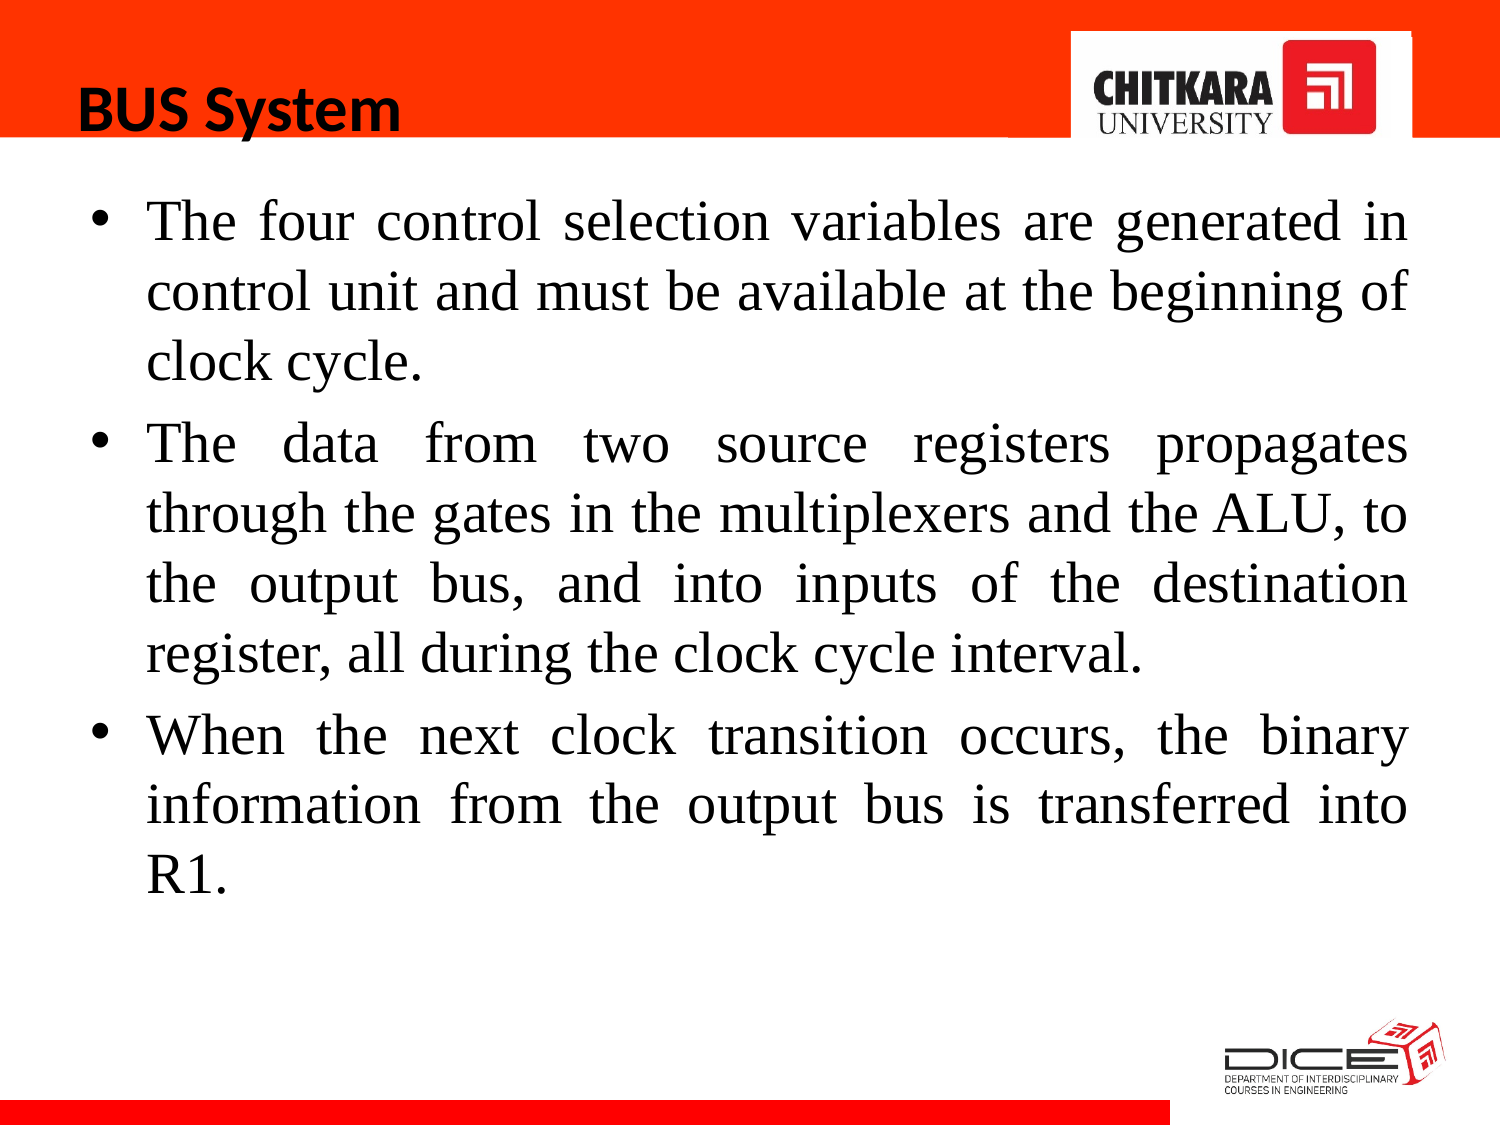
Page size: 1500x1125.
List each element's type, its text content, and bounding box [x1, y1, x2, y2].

picture [1074, 37, 1391, 62]
list The four control selection variables are generated in control unit and must be available at the beginning of clock cycle. The data from two source registers propagates through the gates in the multiplexers and the ALU, to the output bus, and into inputs of the destination register, all during the clock cycle interval. When the next clock transition occurs, the binary information from the output bus is transferred into R1. [75, 174, 1425, 1038]
title BUS System [62, 62, 1413, 147]
picture [1170, 986, 1500, 1125]
